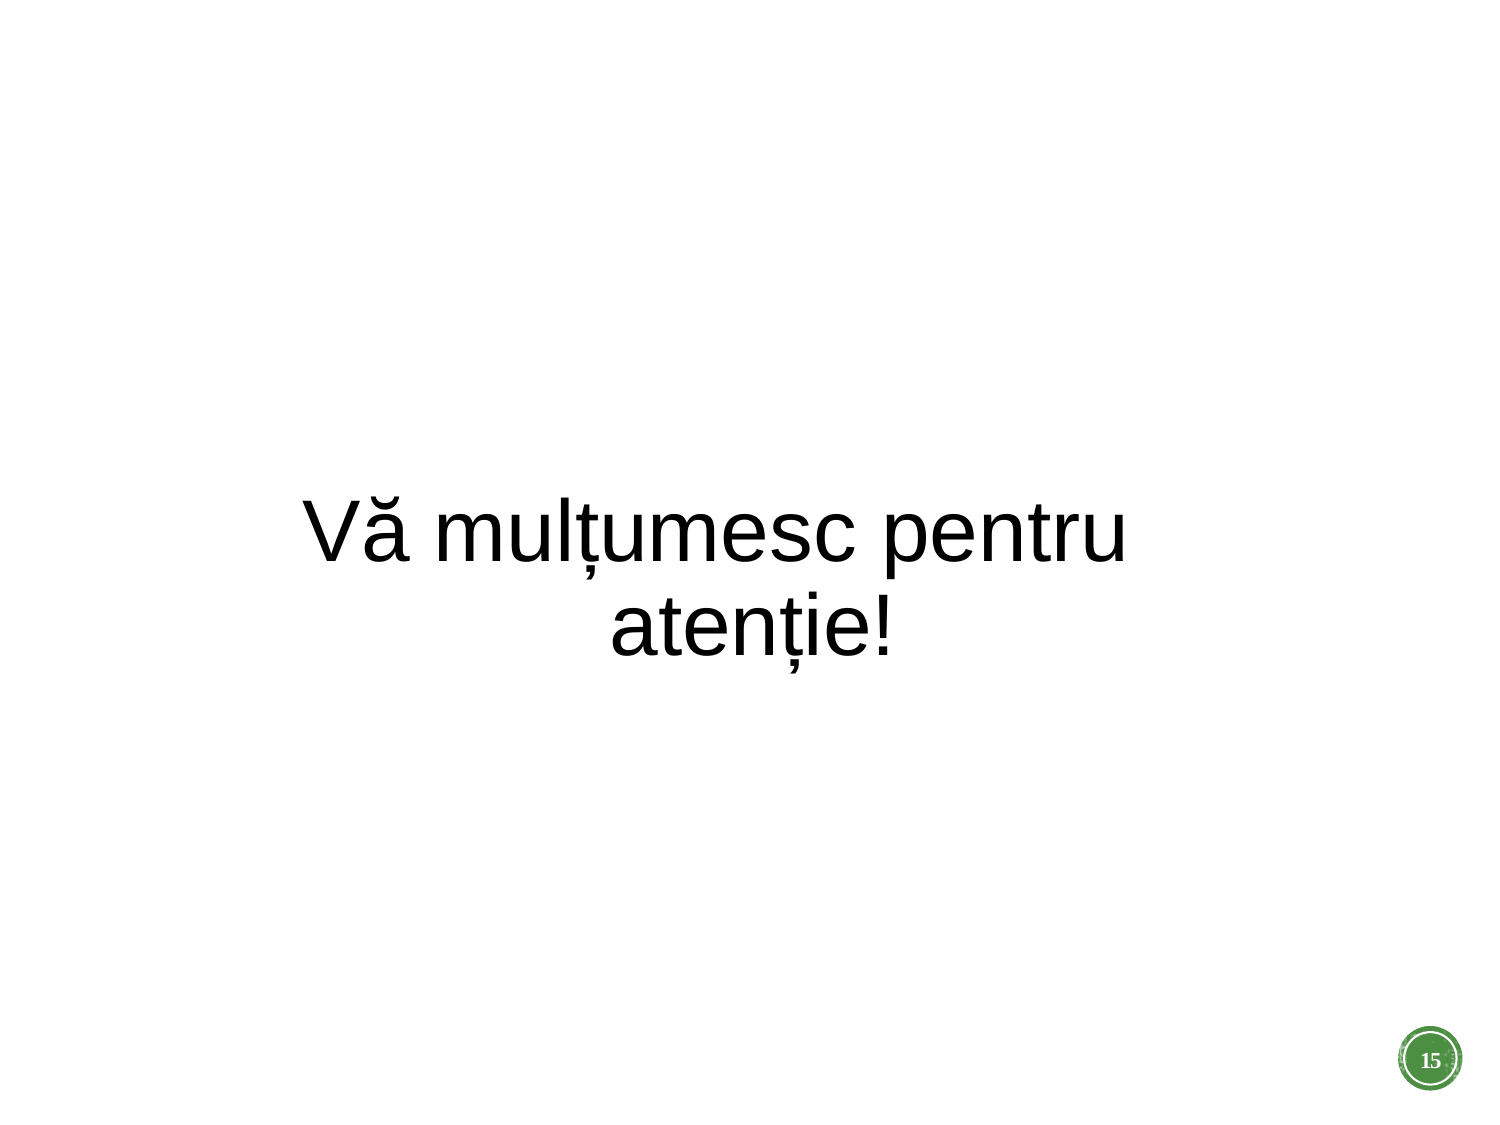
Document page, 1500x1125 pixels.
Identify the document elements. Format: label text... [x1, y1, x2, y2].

list Vă mulțumesc pentru atenție! [112, 348, 1388, 1013]
slide_number 15 [1391, 1028, 1471, 1089]
